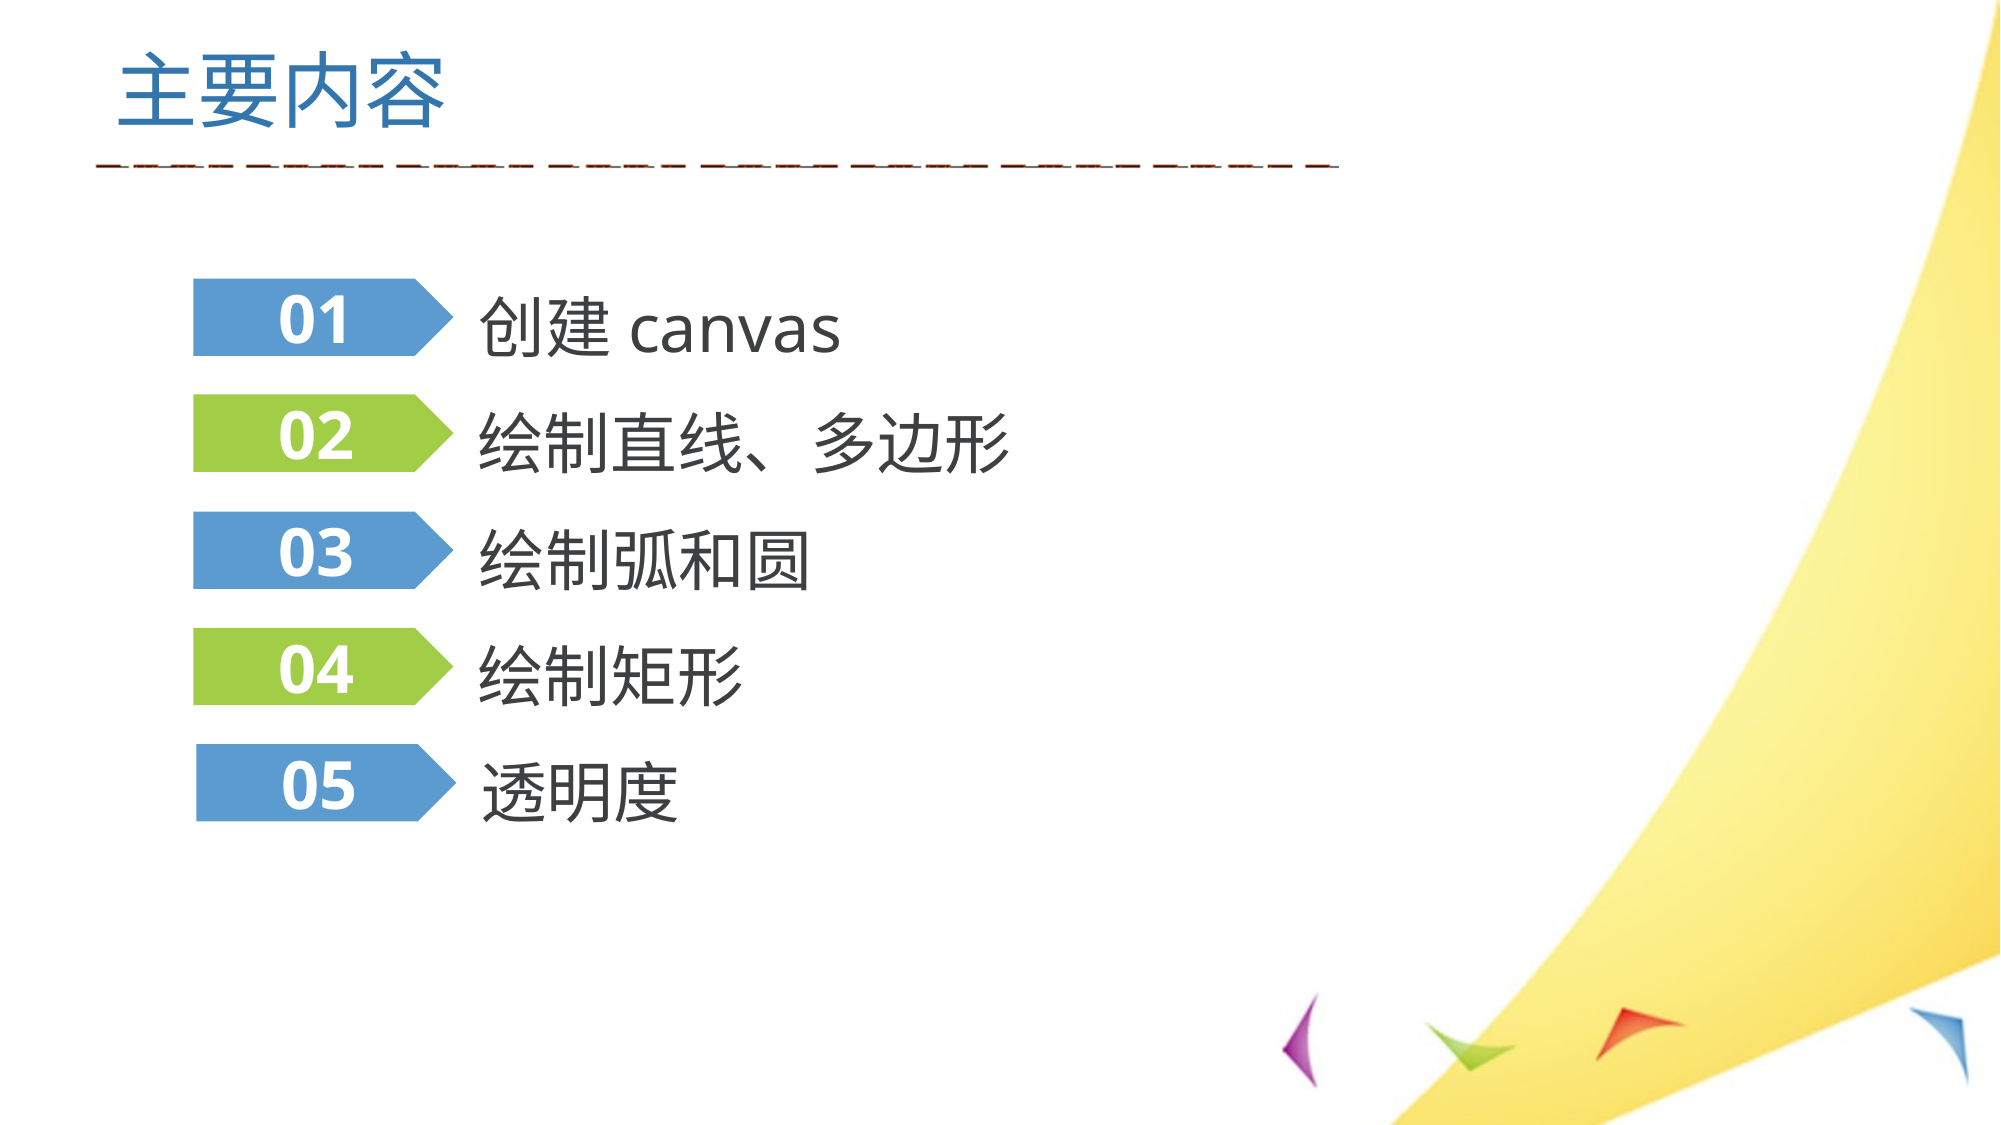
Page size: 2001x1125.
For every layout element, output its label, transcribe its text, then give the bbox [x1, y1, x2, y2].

picture [88, 0, 2000, 1125]
text_box 绘制弧和圆 [455, 511, 1569, 590]
text_box 绘制直线、多边形 [453, 394, 1348, 473]
text_box 创建canvas [455, 278, 1569, 357]
text_box 03 [193, 511, 454, 589]
text_box 主要内容 [99, 31, 1707, 146]
text_box 绘制矩形 [453, 627, 1348, 706]
text_box 05 [196, 744, 456, 822]
text_box 04 [193, 627, 454, 706]
text_box 02 [193, 394, 454, 472]
text_box 01 [193, 278, 454, 356]
text_box 透明度 [456, 743, 1570, 822]
